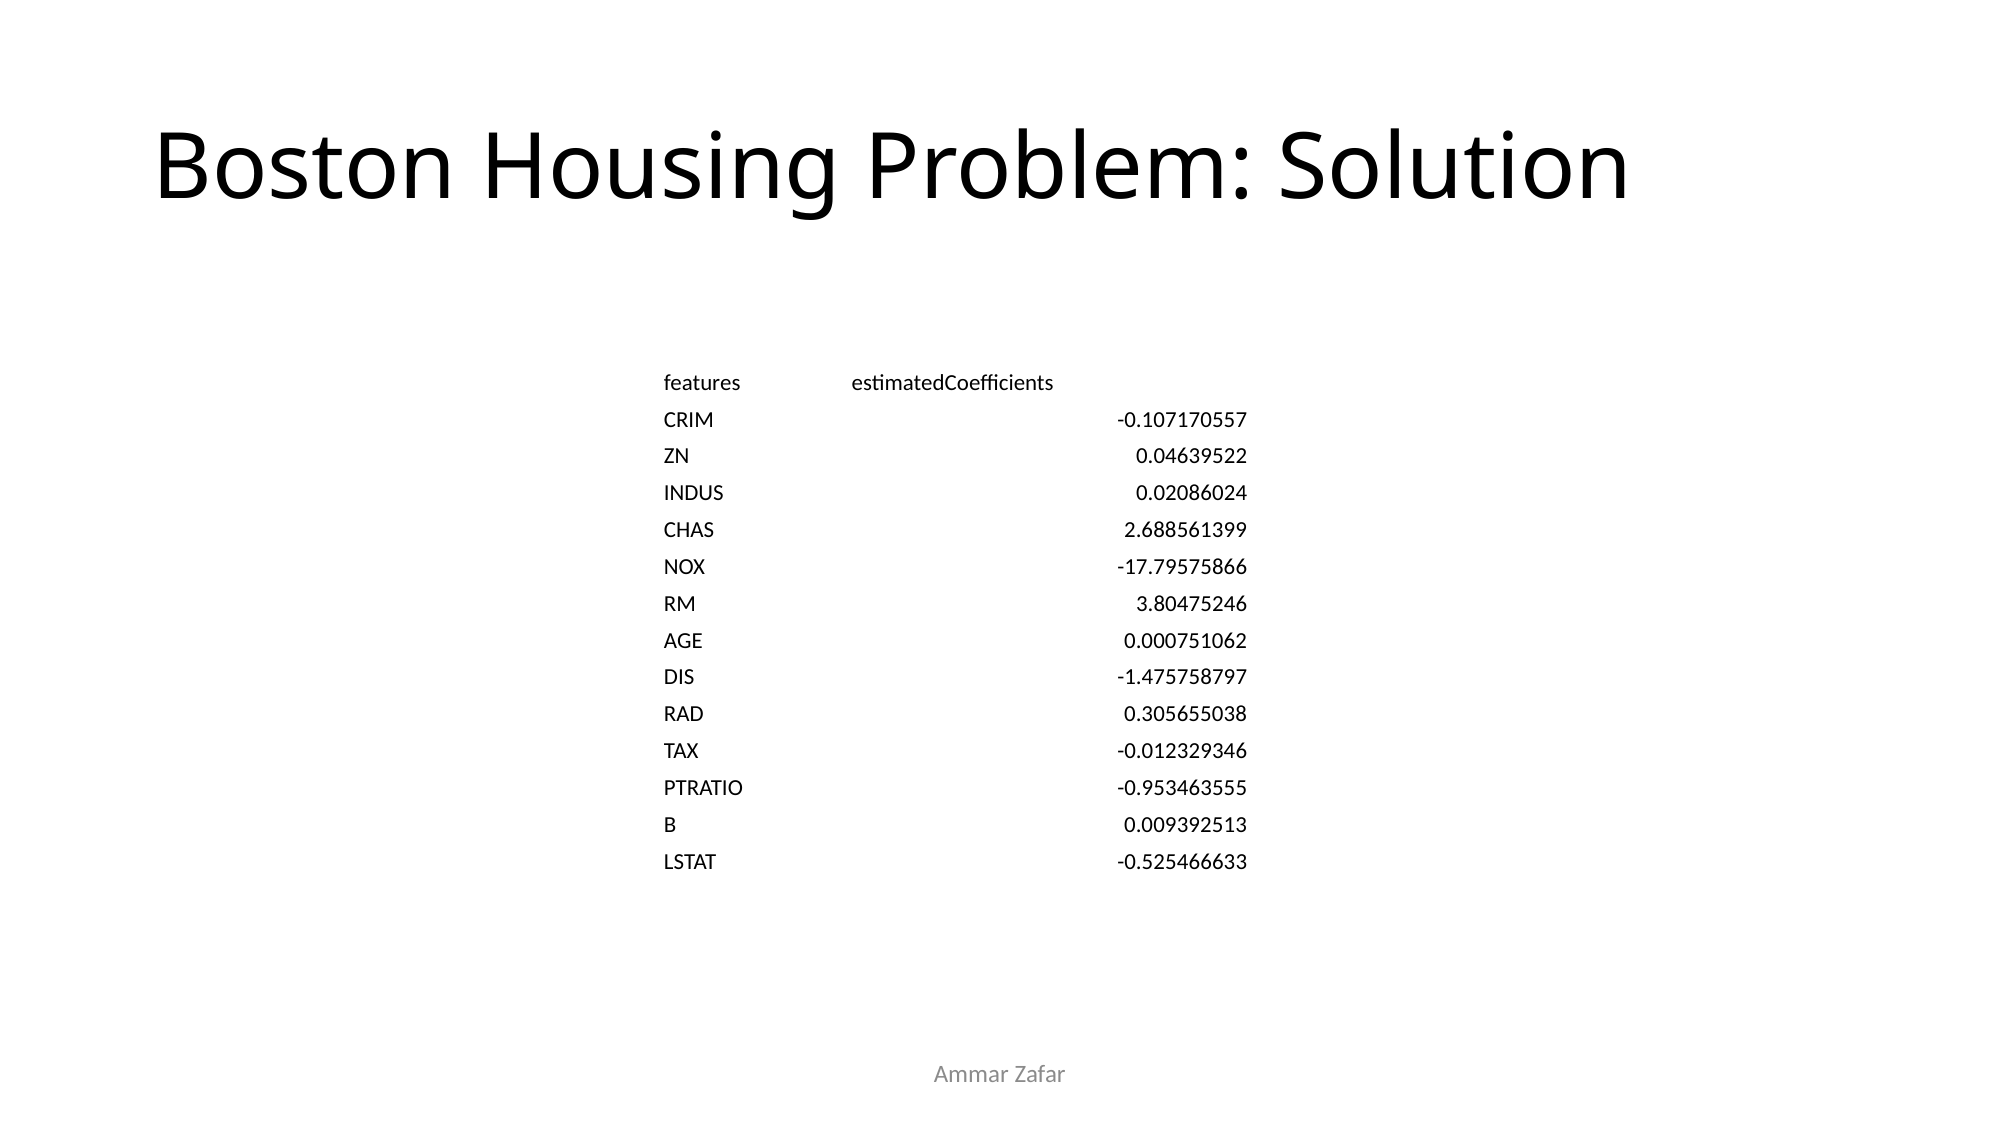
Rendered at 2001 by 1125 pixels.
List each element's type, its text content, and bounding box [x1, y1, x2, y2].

table_cell PTRATIO [662, 764, 850, 801]
table_cell -0.107170557 [850, 396, 1249, 433]
table_cell 0.02086024 [850, 470, 1249, 507]
table_cell ZN [662, 433, 850, 470]
table_header features [662, 359, 850, 396]
table_cell DIS [662, 654, 850, 691]
footer Ammar Zafar [662, 1042, 1338, 1103]
table_cell B [662, 801, 850, 838]
table_cell RM [662, 580, 850, 617]
table_cell 2.688561399 [850, 507, 1249, 543]
table_cell CRIM [662, 396, 850, 433]
title Boston Housing Problem: Solution [137, 59, 1863, 278]
table_cell -0.012329346 [850, 728, 1249, 764]
table_cell INDUS [662, 470, 850, 507]
table_cell -17.79575866 [850, 543, 1249, 580]
table_cell AGE [662, 617, 850, 654]
table_cell 0.04639522 [850, 433, 1249, 470]
table_cell 0.305655038 [850, 691, 1249, 728]
table_cell -1.475758797 [850, 654, 1249, 691]
table_header estimatedCoefficients [850, 359, 1249, 396]
table_cell LSTAT [662, 838, 850, 875]
table_cell RAD [662, 691, 850, 728]
table_cell 0.000751062 [850, 617, 1249, 654]
table_cell 0.009392513 [850, 801, 1249, 838]
table_cell -0.953463555 [850, 764, 1249, 801]
table_cell 3.80475246 [850, 580, 1249, 617]
table_cell NOX [662, 543, 850, 580]
table_cell TAX [662, 728, 850, 764]
table_cell -0.525466633 [850, 838, 1249, 875]
table_cell CHAS [662, 507, 850, 543]
